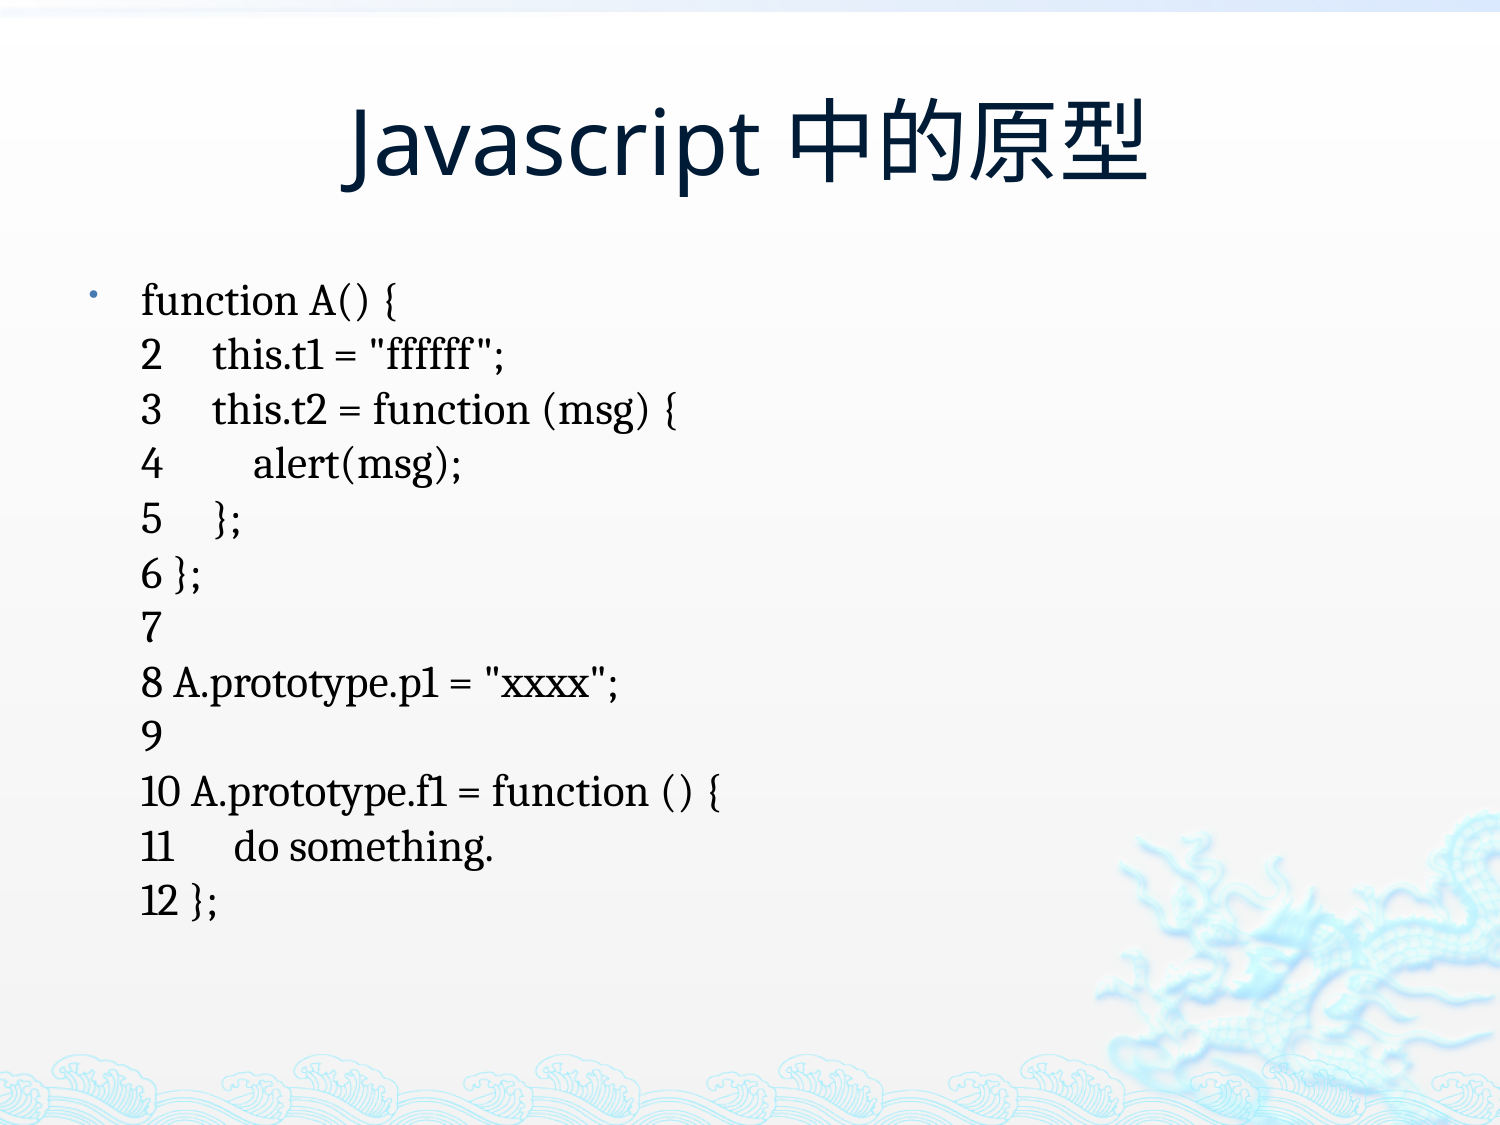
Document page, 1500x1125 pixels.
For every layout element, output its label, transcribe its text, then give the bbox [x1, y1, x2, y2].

title Javascript中的原型 [75, 45, 1425, 233]
list function A() { 2 this.t1 = "ffffff"; 3 this.t2 = function (msg) { 4 alert(msg); 5 }; 6 }; 7 8 A.prototype.p1 = "xxxx"; 9 10 A.prototype.f1 = function () { 11 do something. 12 }; [75, 262, 1425, 1005]
